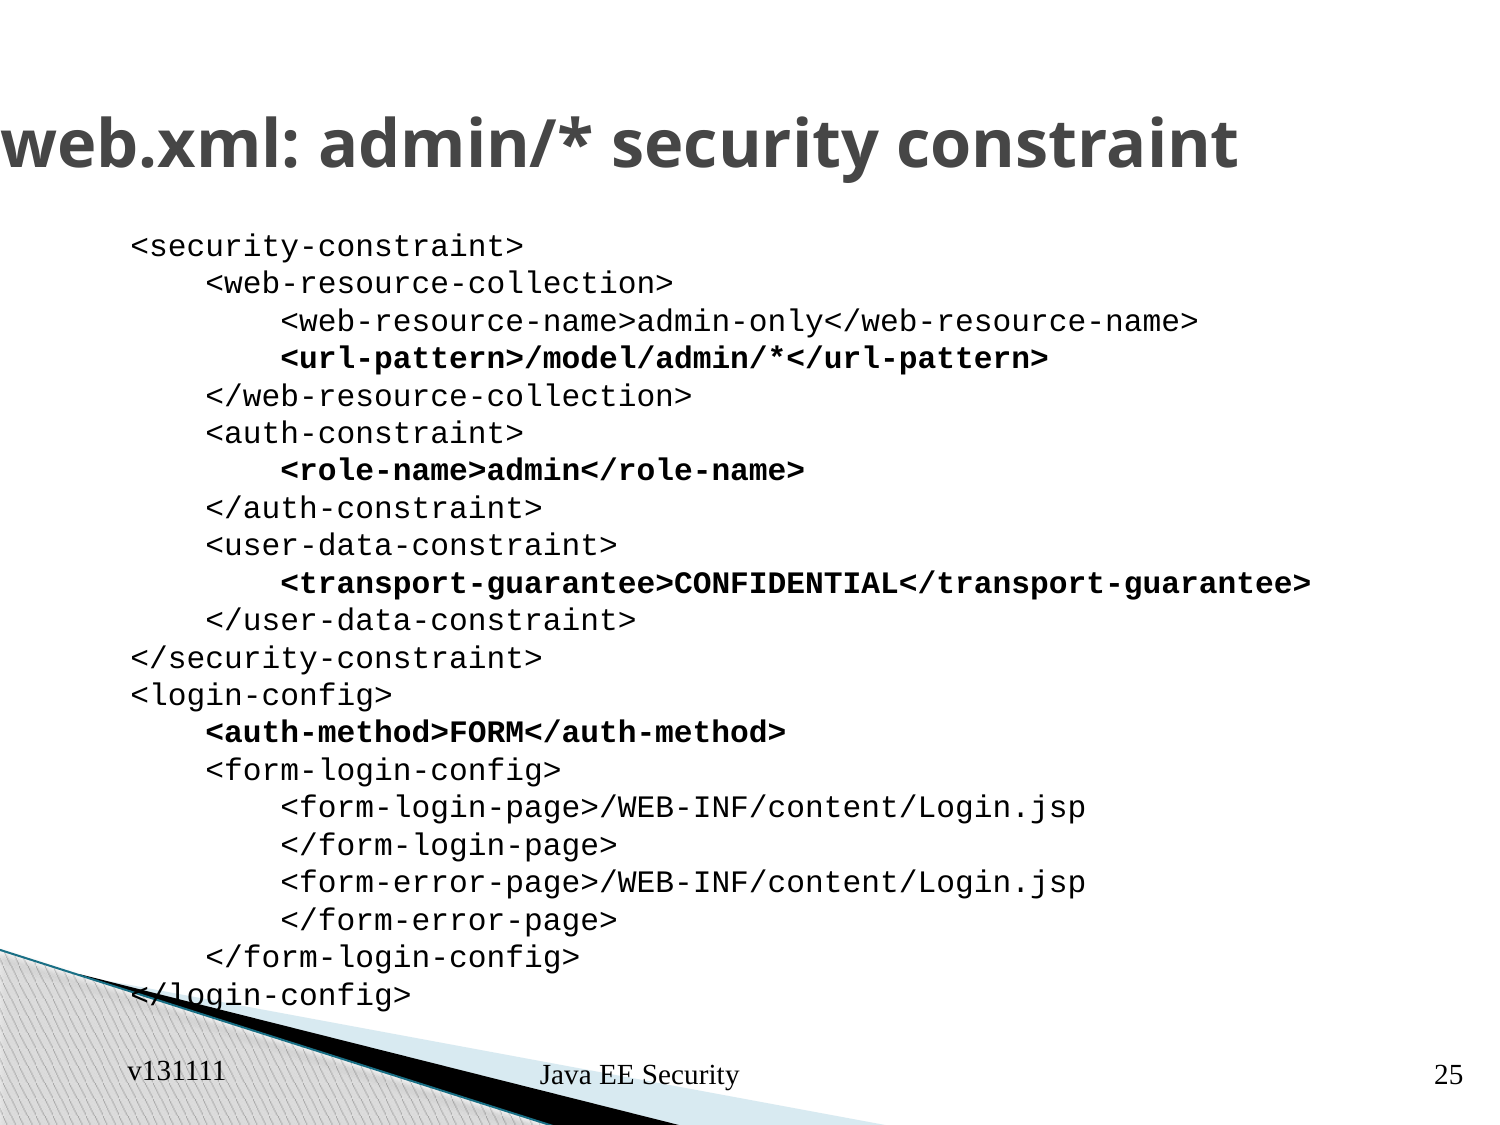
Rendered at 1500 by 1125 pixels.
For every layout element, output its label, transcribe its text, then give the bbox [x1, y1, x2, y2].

list <security-constraint> <web-resource-collection> <web-resource-name>admin-only</web-resource-name> <url-pattern>/model/admin/*</url-pattern> </web-resource-collection> <auth-constraint> <role-name>admin</role-name> </auth-constraint> <user-data-constraint> <transport-guarantee>CONFIDENTIAL</transport-guarantee> </user-data-constraint> </security-constraint> <login-config> <auth-method>FORM</auth-method> <form-login-config> <form-login-page>/WEB-INF/content/Login.jsp </form-login-page> <form-error-page>/WEB-INF/content/Login.jsp </form-error-page> </form-login-config> </login-config> [112, 224, 1383, 1118]
slide_number 25 [1418, 1037, 1479, 1098]
title web.xml: admin/* security constraint [0, 99, 1500, 226]
